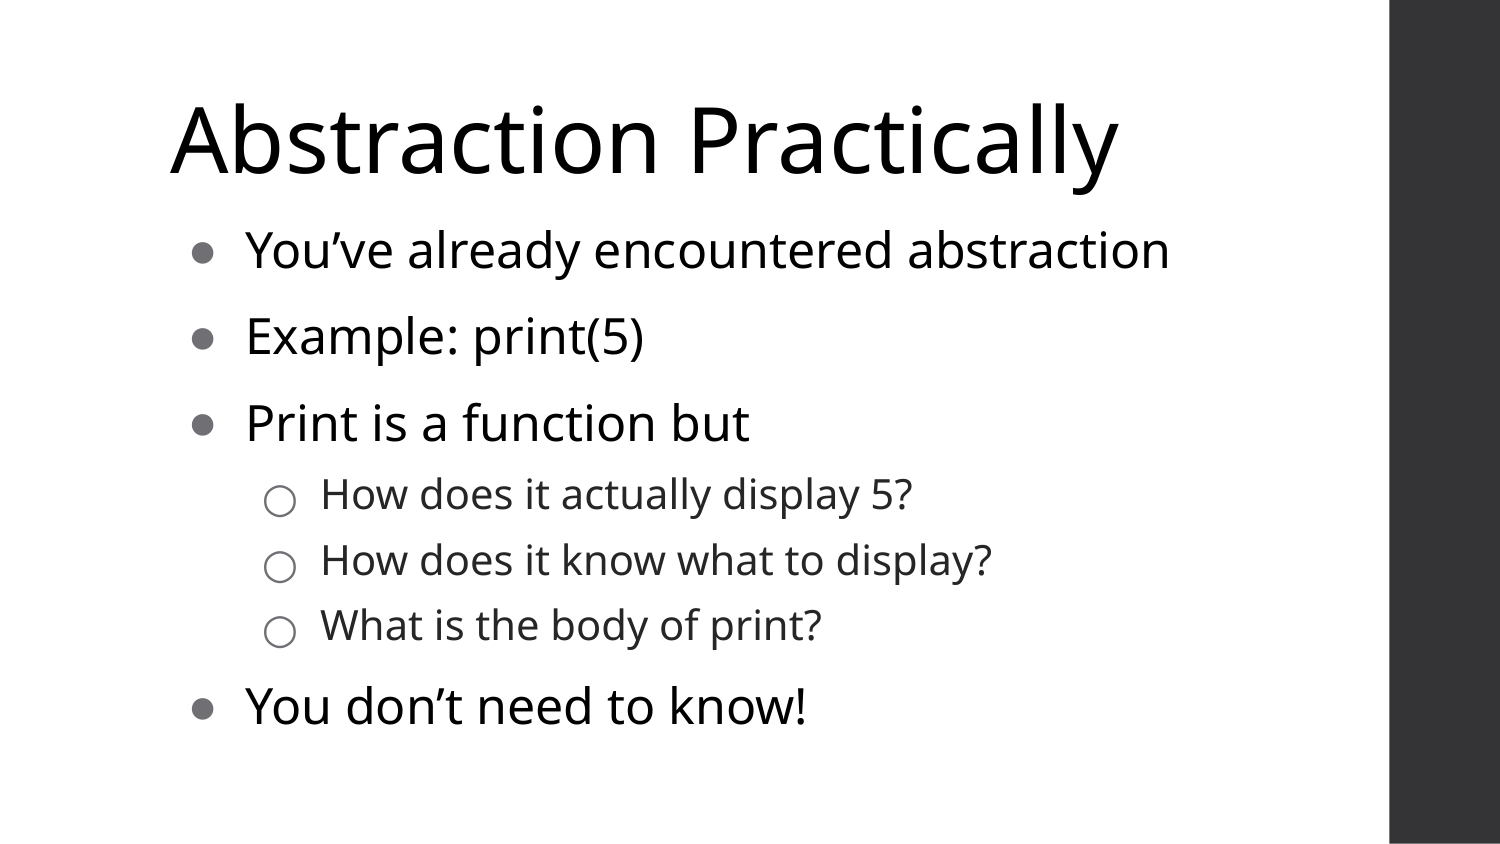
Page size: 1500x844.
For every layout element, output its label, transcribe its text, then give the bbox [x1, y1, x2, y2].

title Abstraction Practically [155, 45, 1348, 209]
list You’ve already encountered abstraction Example: print(5) Print is a function but How does it actually display 5? How does it know what to display? What is the body of print? You don’t need to know! [155, 208, 1213, 744]
